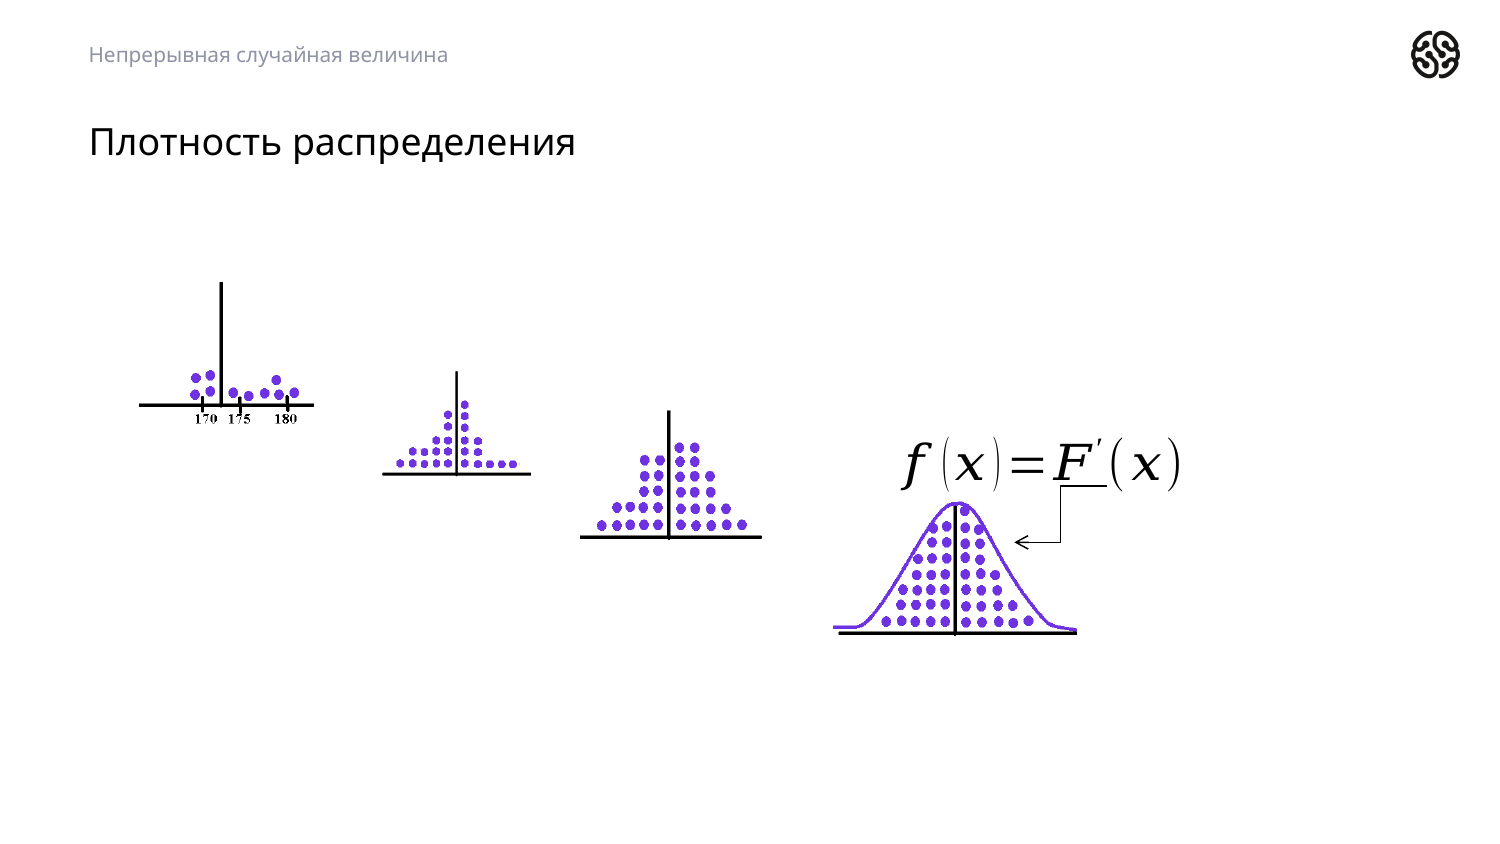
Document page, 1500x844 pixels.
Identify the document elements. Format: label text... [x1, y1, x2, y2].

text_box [1014, 485, 1108, 543]
title Плотность распределения [88, 118, 1412, 164]
picture [1411, 30, 1460, 79]
subtitle Непрерывная случайная величина [88, 24, 1066, 84]
picture [106, 266, 1093, 648]
